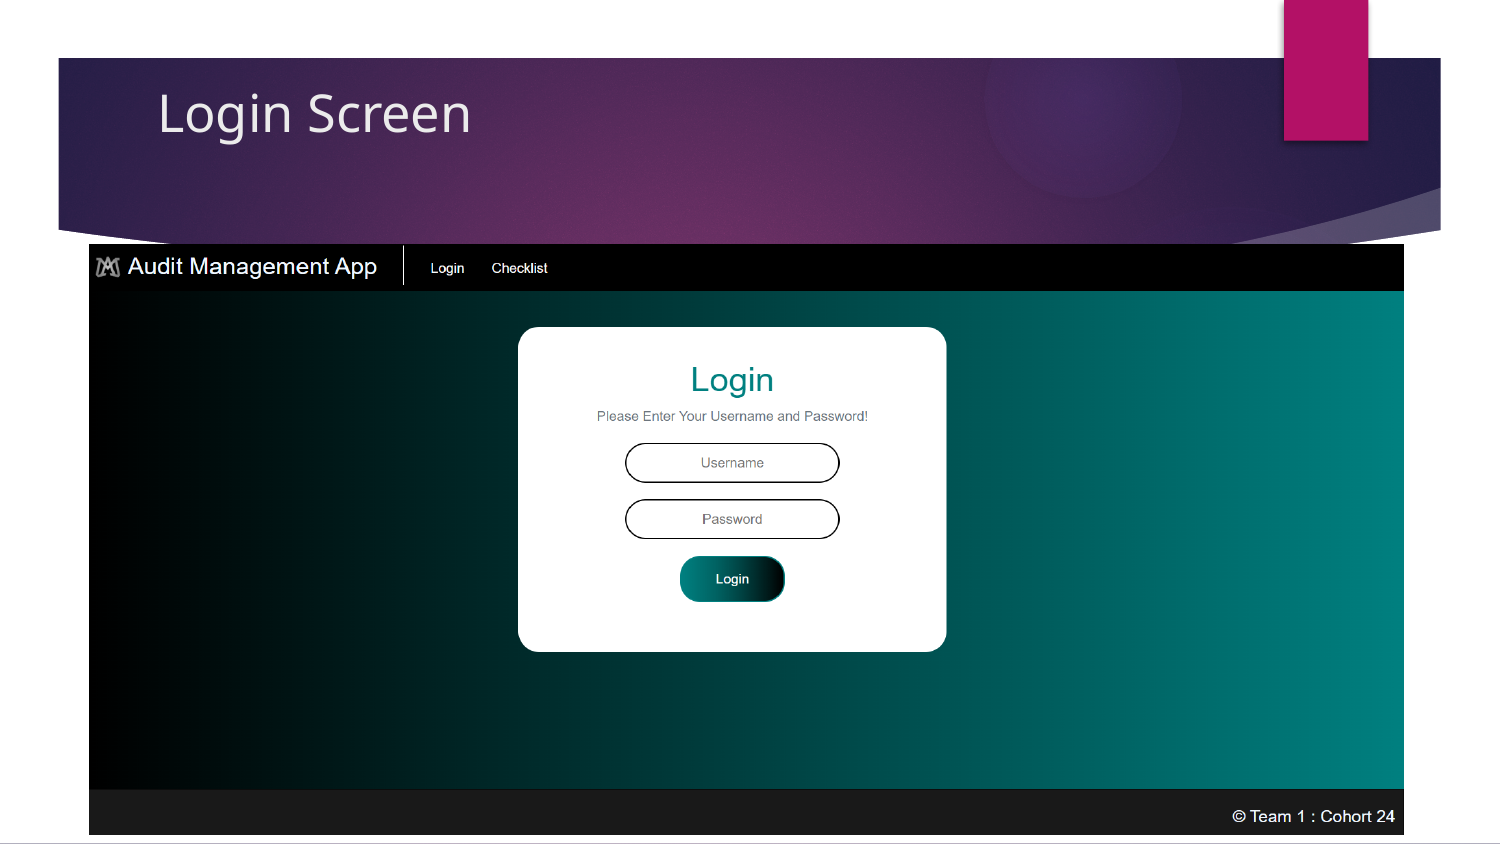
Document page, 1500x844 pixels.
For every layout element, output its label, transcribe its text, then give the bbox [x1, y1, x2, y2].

title Login Screen [142, 65, 1220, 159]
picture [89, 244, 1404, 835]
